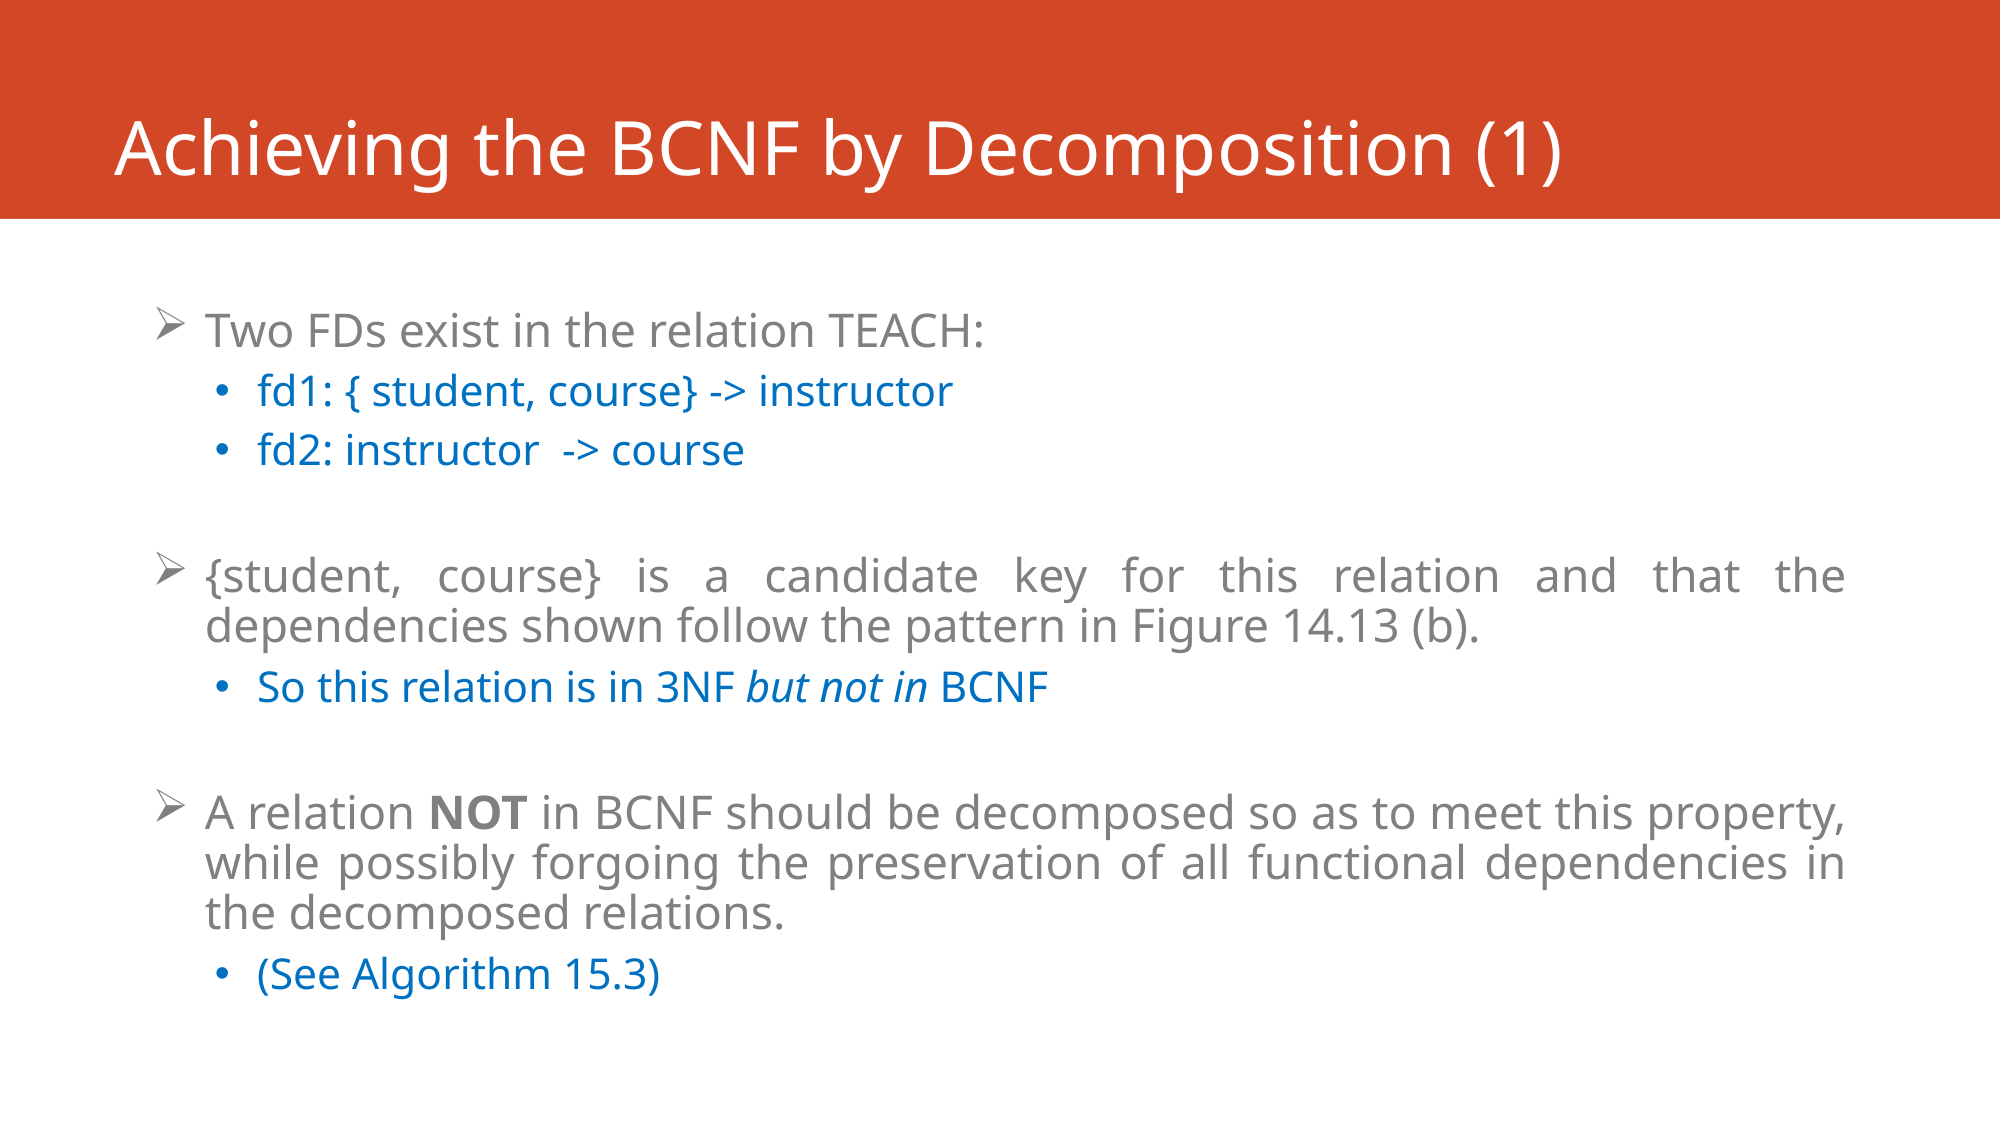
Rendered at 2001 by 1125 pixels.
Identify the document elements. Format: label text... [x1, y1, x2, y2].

title Achieving the BCNF by Decomposition (1) [99, 0, 1863, 199]
list Two FDs exist in the relation TEACH: fd1: { student, course} -> instructor fd2: instructor -> course {student, course} is a candidate key for this relation and that the dependencies shown follow the pattern in Figure 14.13 (b). So this relation is in 3NF but not in BCNF A relation NOT in BCNF should be decomposed so as to meet this property, while possibly forgoing the preservation of all functional dependencies in the decomposed relations. (See Algorithm 15.3) [137, 299, 1863, 1014]
